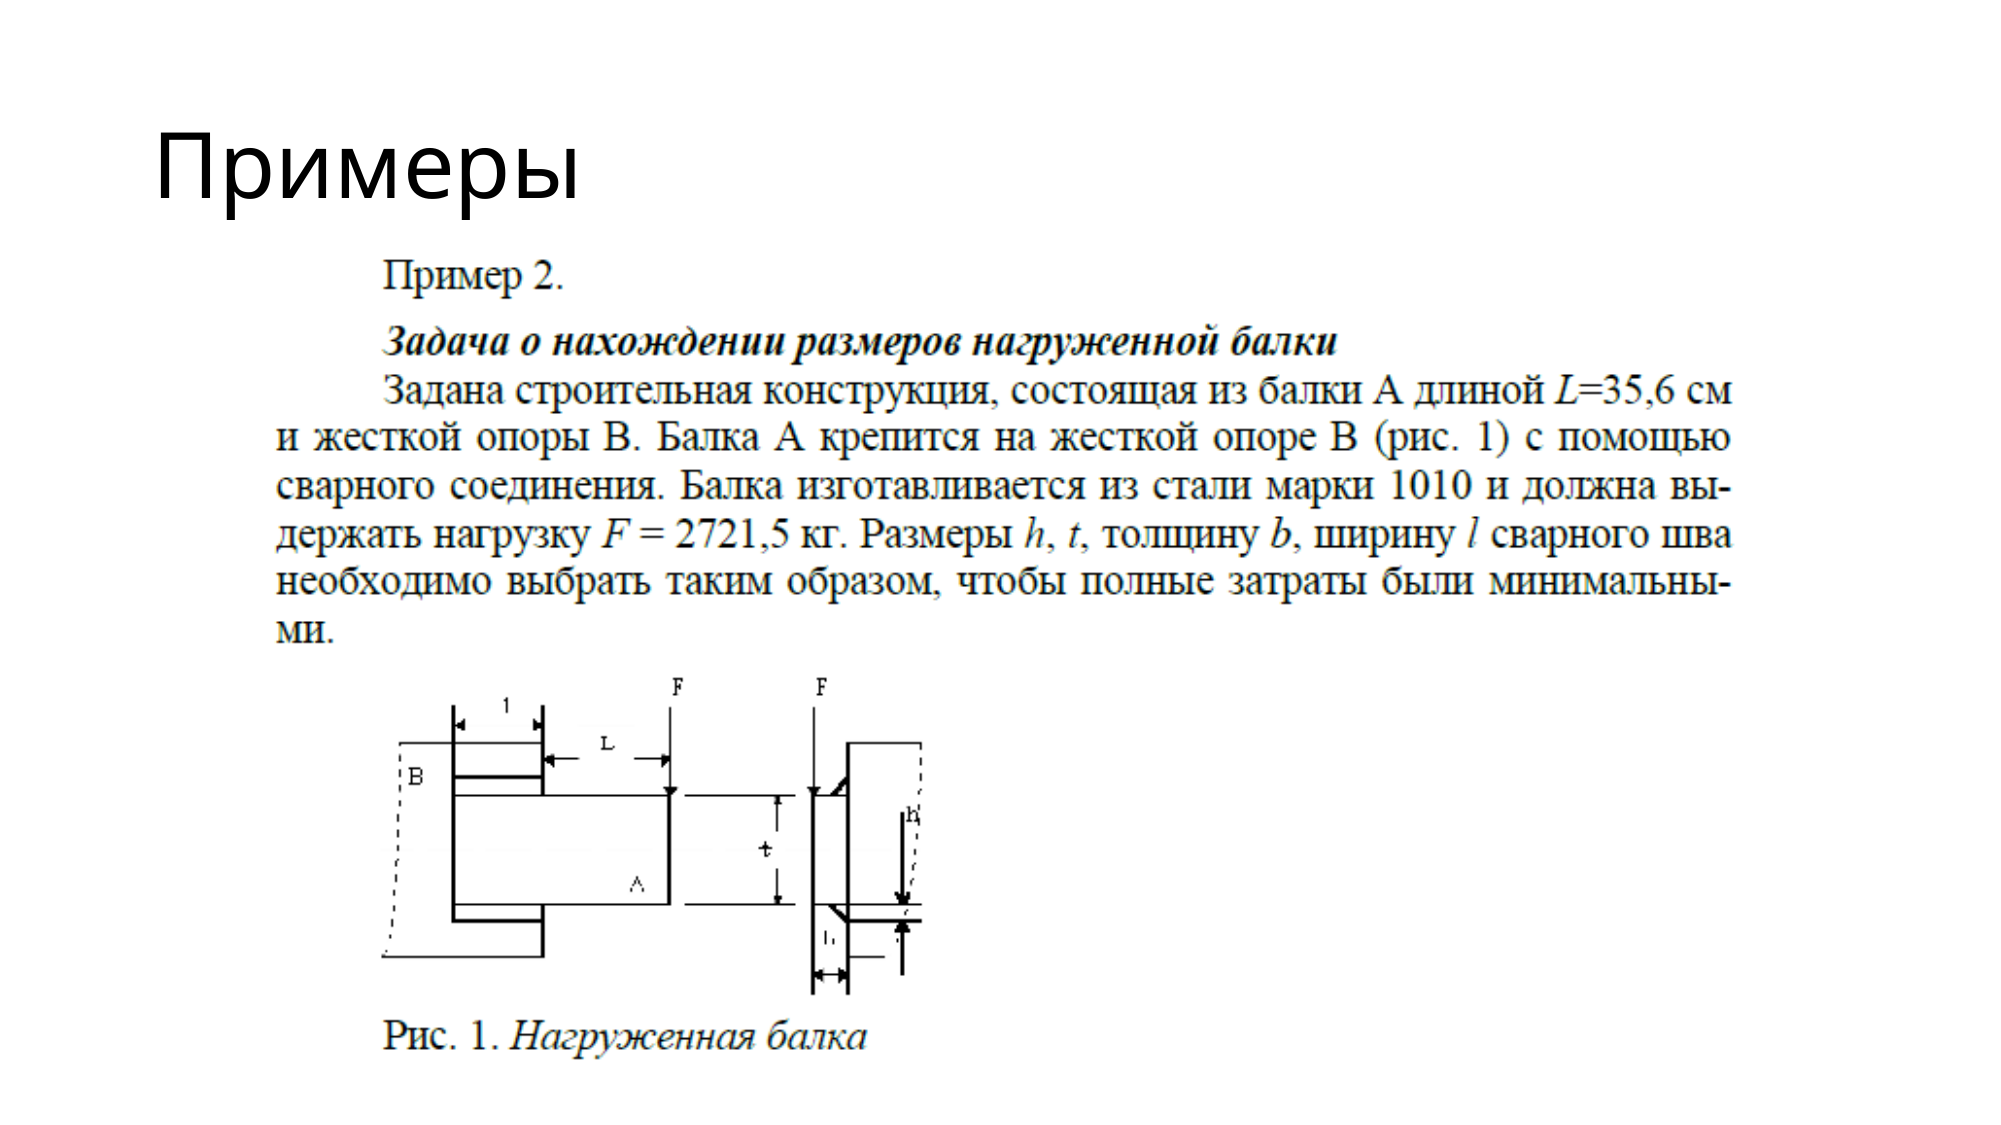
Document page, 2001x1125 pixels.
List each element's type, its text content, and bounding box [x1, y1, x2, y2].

picture [242, 235, 1758, 1077]
title Примеры [137, 59, 1863, 278]
